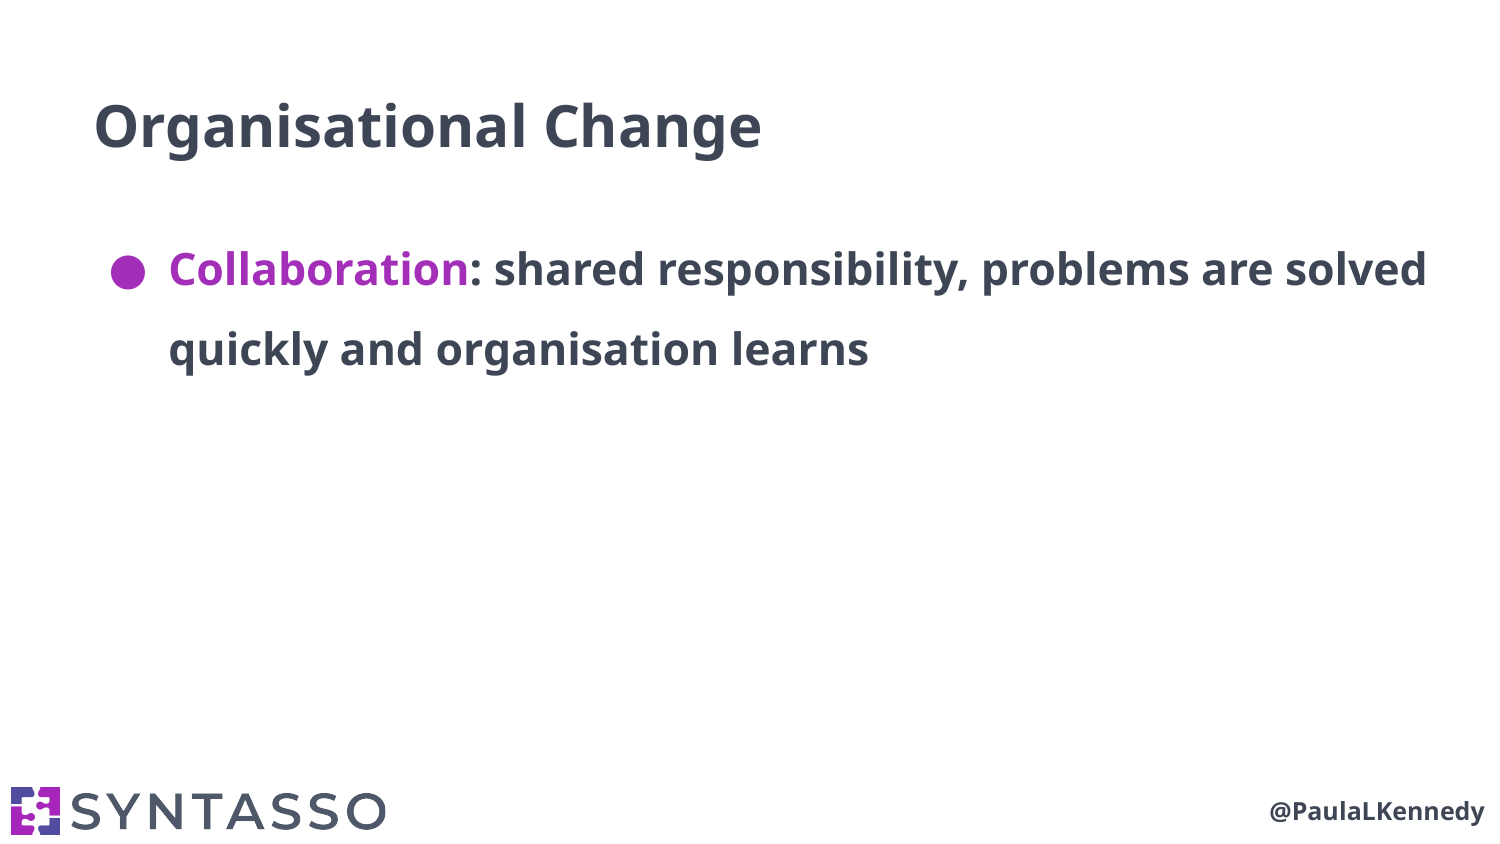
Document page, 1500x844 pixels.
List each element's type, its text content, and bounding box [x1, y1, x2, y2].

title Collaboration: shared responsibility, problems are solved quickly and organisation learns [78, 199, 1450, 712]
picture [11, 787, 60, 835]
title Organisational Change [78, 70, 1287, 199]
picture [71, 792, 386, 830]
